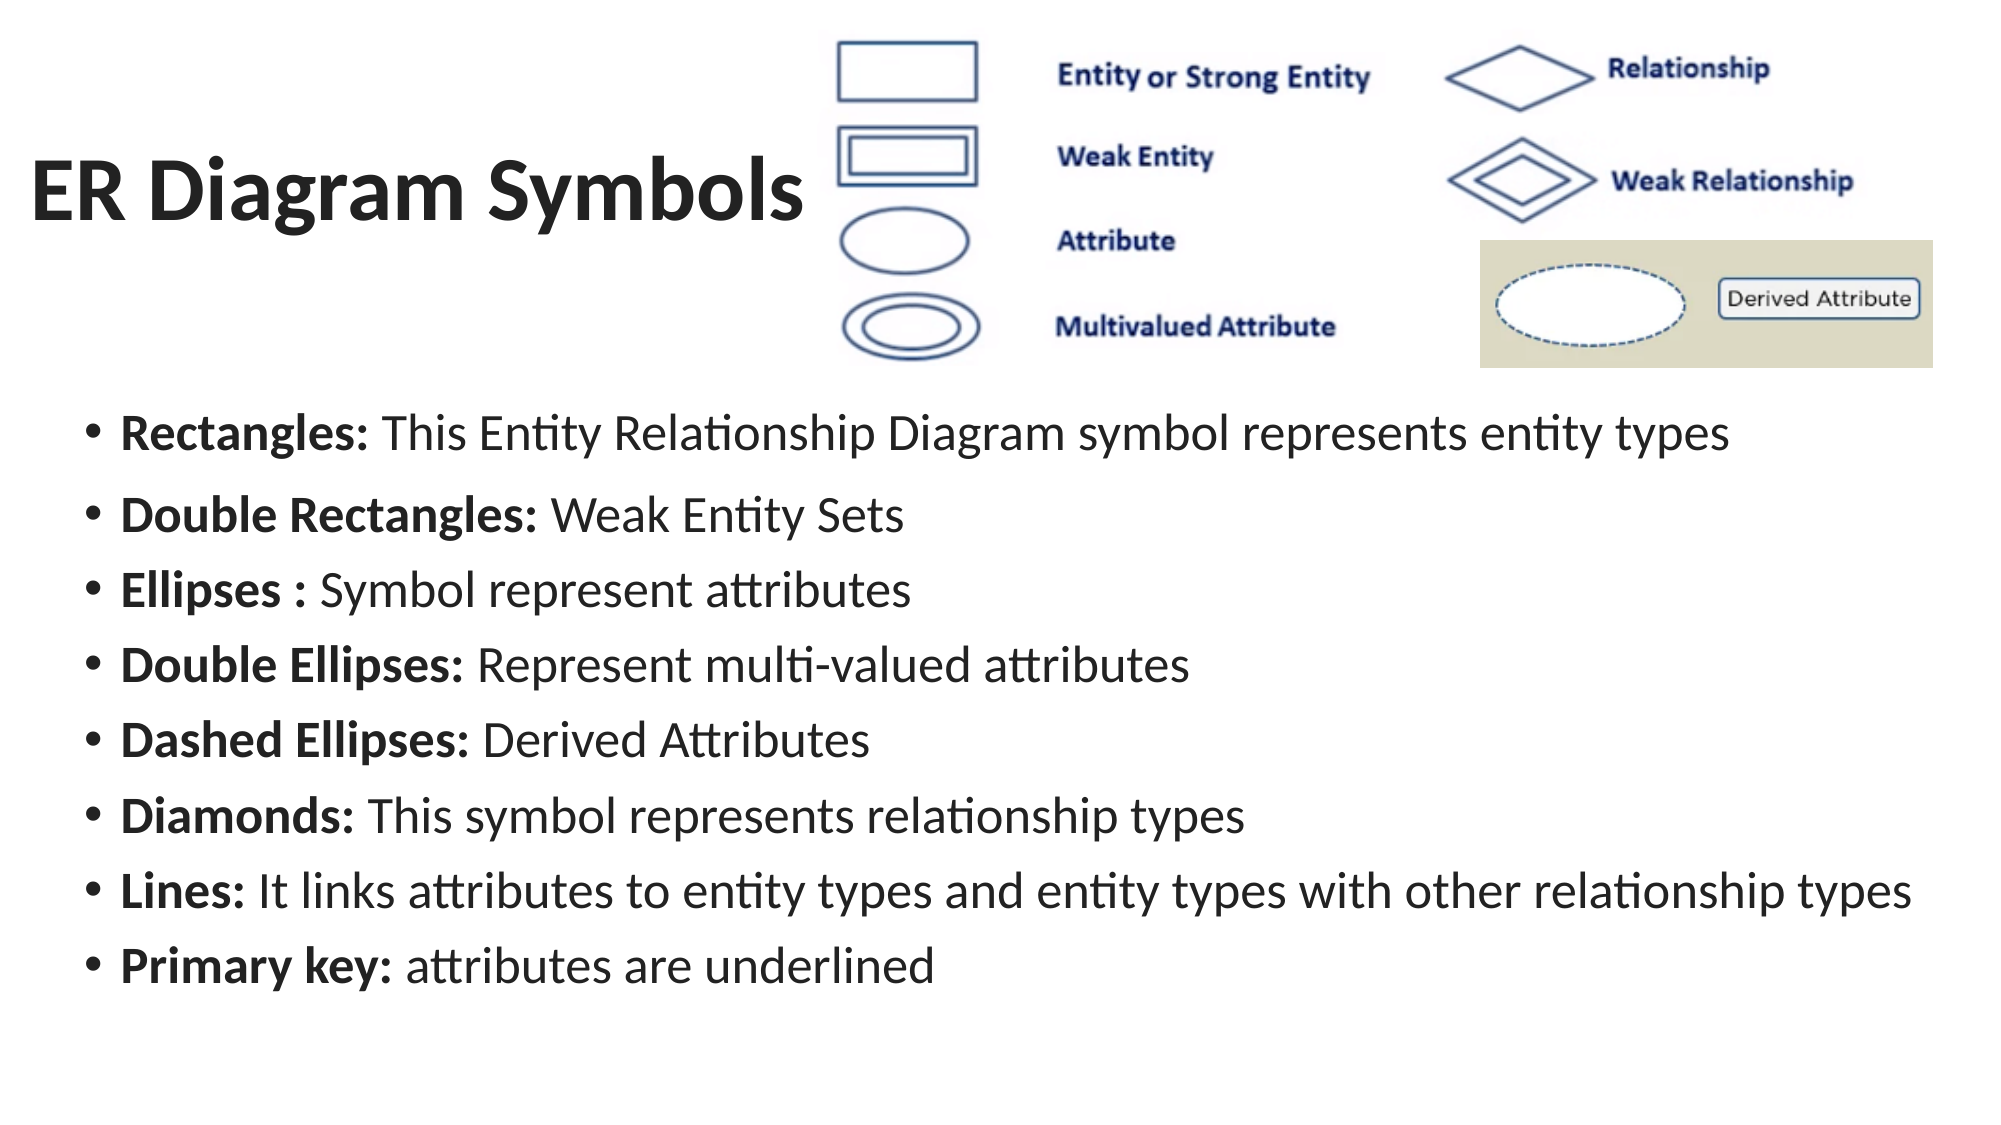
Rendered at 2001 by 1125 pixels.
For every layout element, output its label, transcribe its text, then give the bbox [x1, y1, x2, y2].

title ER Diagram Symbols [15, 82, 812, 300]
picture [817, 15, 1951, 368]
list Rectangles: This Entity Relationship Diagram symbol represents entity types Double Rectangles: Weak Entity Sets Ellipses : Symbol represent attributes Double Ellipses: Represent multi-valued attributes Dashed Ellipses: Derived Attributes Diamonds: This symbol represents relationship types Lines: It links attributes to entity types and entity types with other relationship types Primary key: attributes are underlined [69, 397, 1933, 1066]
